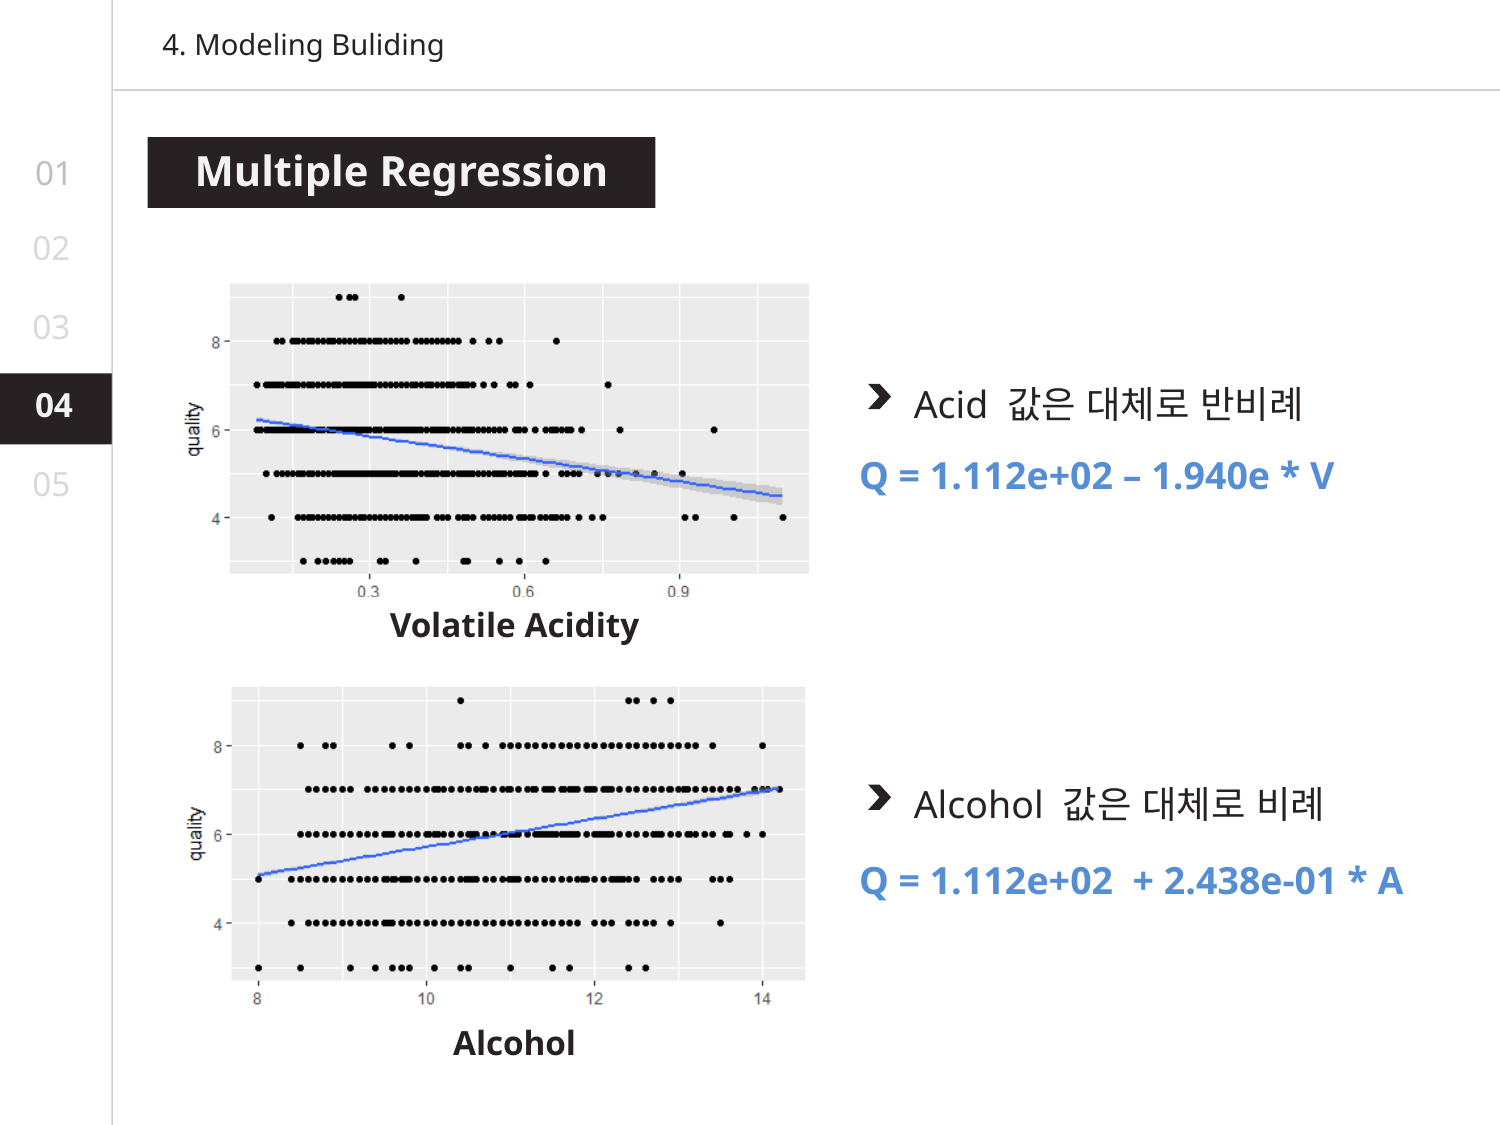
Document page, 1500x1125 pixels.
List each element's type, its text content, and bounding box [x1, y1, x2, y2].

text_box 4. Modeling Buliding [147, 19, 561, 69]
text_box 05 [17, 456, 92, 511]
text_box Alcohol [284, 1020, 745, 1070]
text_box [867, 751, 1441, 836]
text_box [145, 135, 658, 210]
text_box Multiple Regression [171, 137, 632, 202]
text_box 02 [17, 219, 92, 275]
text_box Q = 1.112e+02 + 2.438e-01 * A [844, 826, 1471, 910]
picture [177, 277, 810, 597]
text_box 01 [20, 144, 107, 200]
text_box Volatile Acidity [285, 605, 745, 652]
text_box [867, 350, 1441, 435]
picture [178, 683, 808, 1012]
text_box Q = 1.112e+02 – 1.940e * V [844, 421, 1441, 504]
text_box [0, 371, 107, 446]
text_box 03 [17, 298, 92, 354]
text_box 04 [20, 376, 107, 432]
